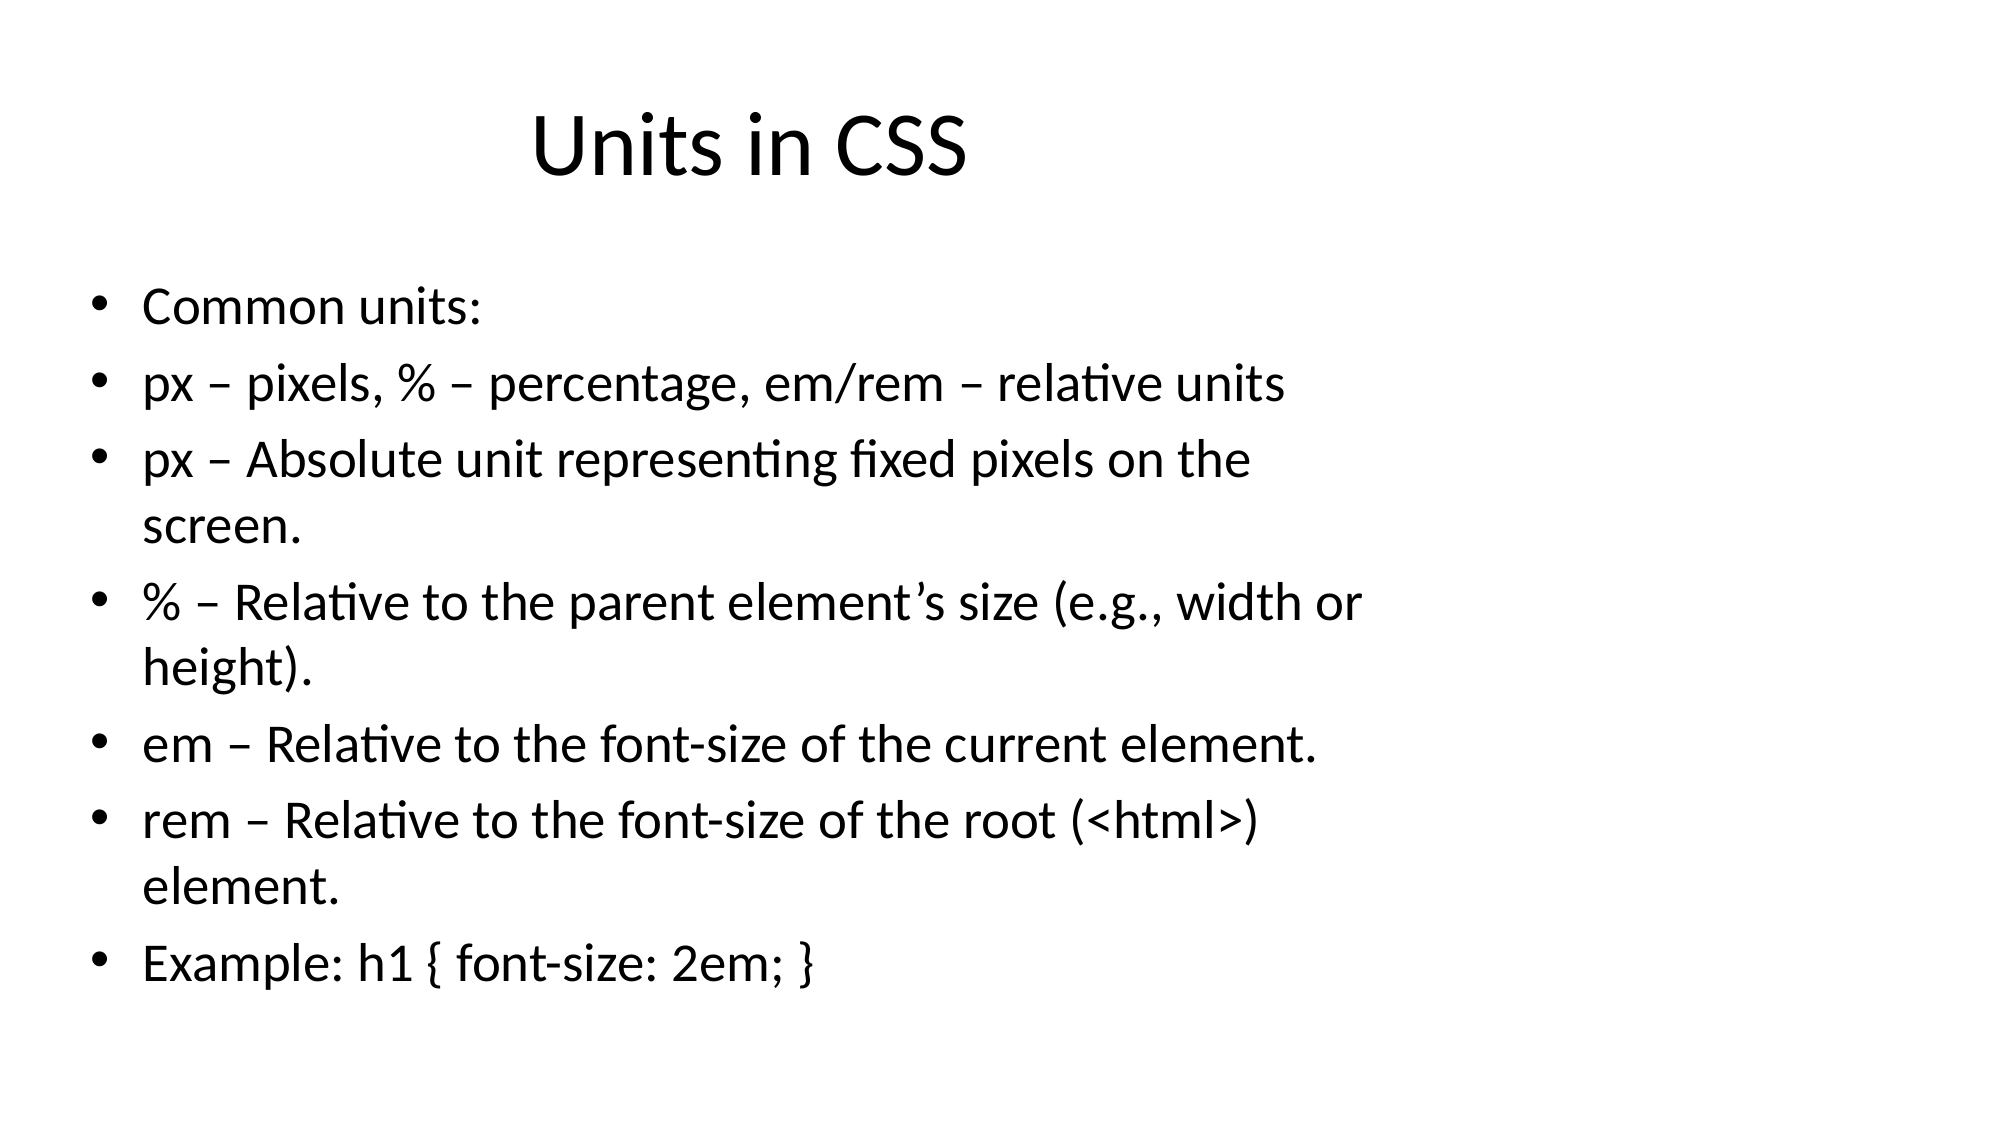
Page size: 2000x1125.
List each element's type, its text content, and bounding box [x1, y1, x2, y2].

title Units in CSS [75, 45, 1425, 233]
list Common units: px – pixels, % – percentage, em/rem – relative units px – Absolute unit representing fixed pixels on the screen. % – Relative to the parent element’s size (e.g., width or height). em – Relative to the font-size of the current element. rem – Relative to the font-size of the root (<html>) element. Example: h1 { font-size: 2em; } [75, 262, 1425, 1005]
